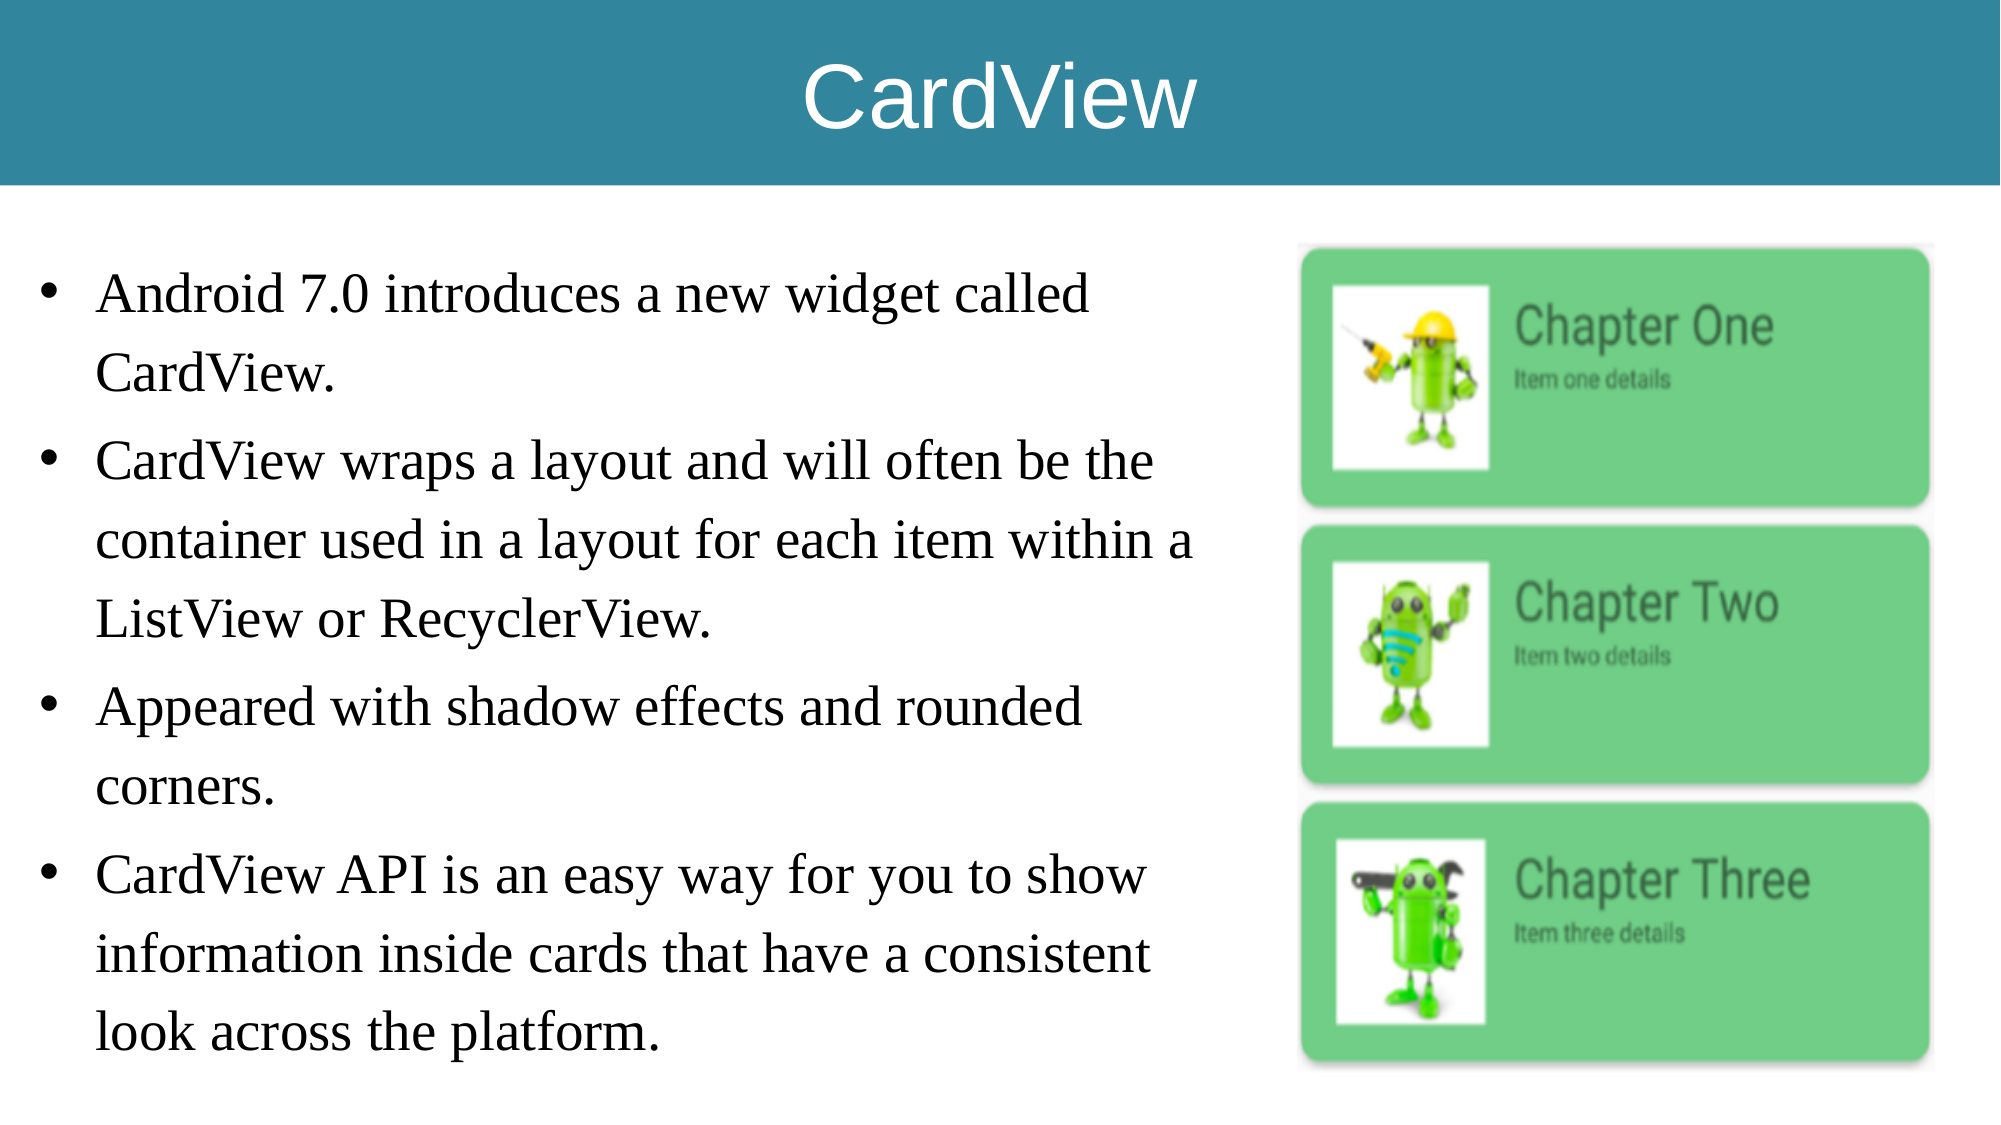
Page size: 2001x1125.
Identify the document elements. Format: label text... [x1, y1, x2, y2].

title CardView [0, 0, 2000, 186]
picture [1296, 237, 1938, 1076]
list Android 7.0 introduces a new widget called CardView. CardView wraps a layout and will often be the container used in a layout for each item within a ListView or RecyclerView. Appeared with shadow effects and rounded corners. CardView API is an easy way for you to show information inside cards that have a consistent look across the platform. [24, 237, 1263, 1075]
